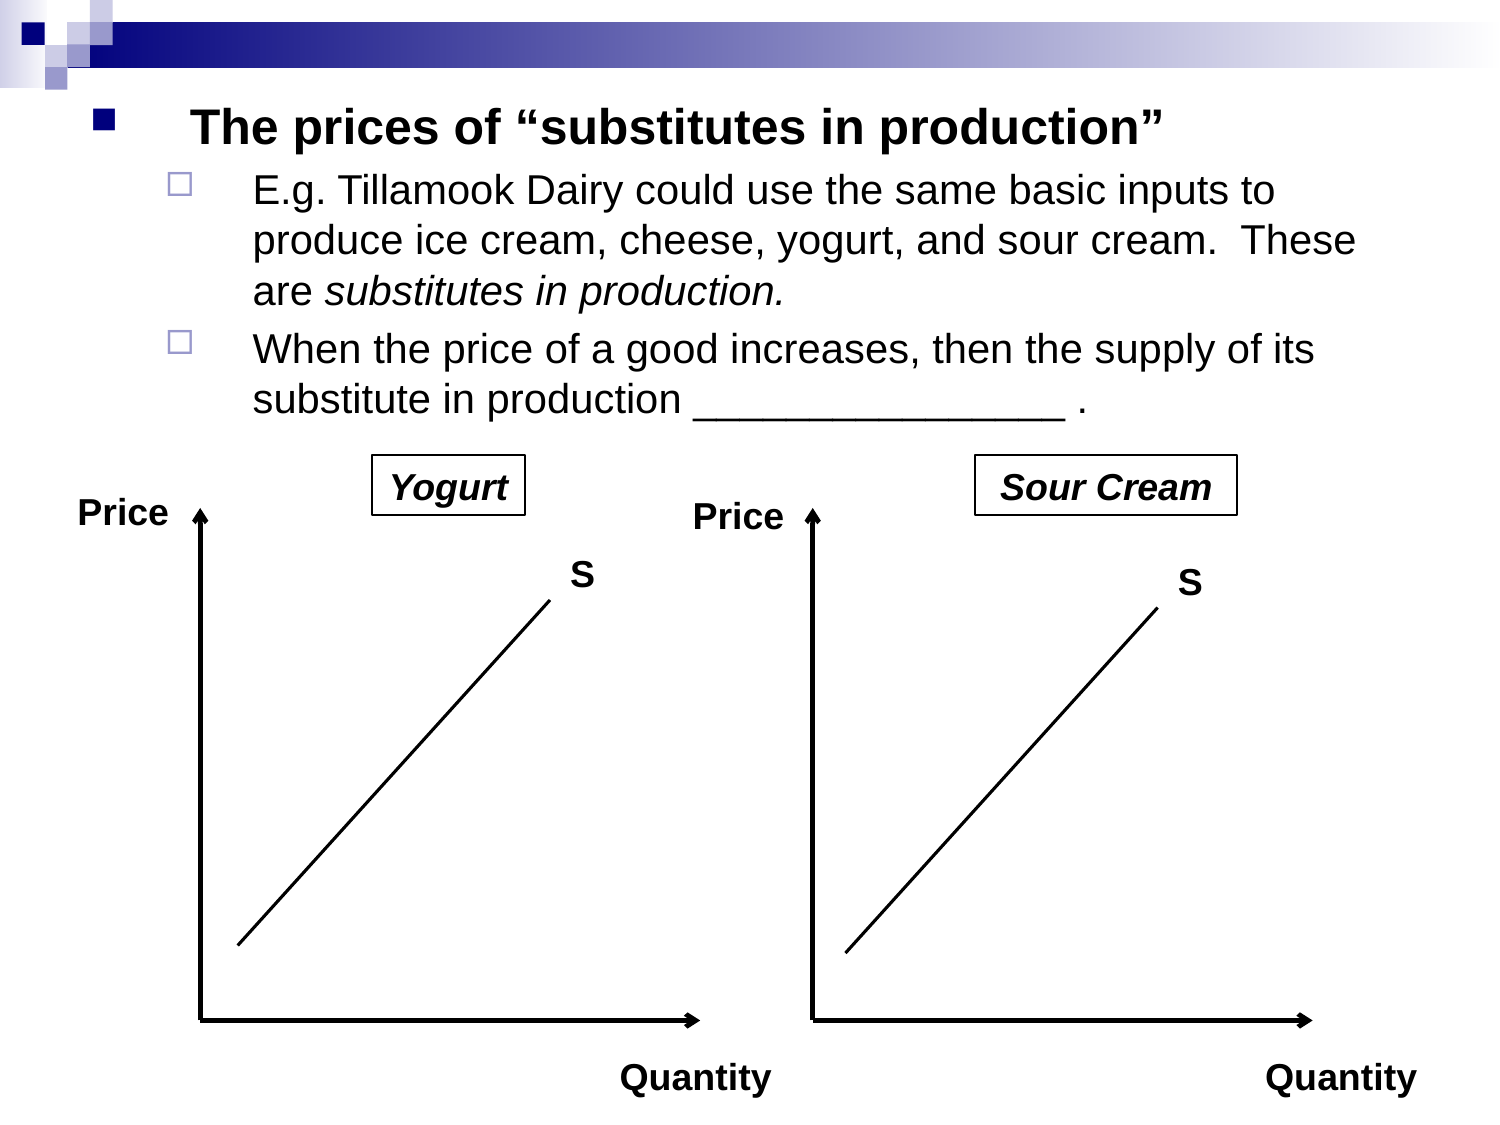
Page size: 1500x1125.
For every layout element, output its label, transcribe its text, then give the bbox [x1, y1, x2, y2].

text_box Price [62, 480, 201, 540]
text_box S [555, 542, 611, 603]
text_box S [1163, 550, 1218, 611]
text_box Sour Cream [975, 455, 1238, 515]
text_box Quantity [604, 1045, 796, 1106]
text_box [845, 607, 1158, 954]
text_box Quantity [1250, 1045, 1442, 1106]
list The prices of “substitutes in production” E.g. Tillamook Dairy could use the same basic inputs to produce ice cream, cheese, yogurt, and sour cream. These are substitutes in production. When the price of a good increases, then the supply of its substitute in production ________________ . [75, 87, 1425, 1013]
text_box Yogurt [371, 455, 525, 515]
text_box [237, 599, 551, 946]
text_box Price [677, 484, 816, 545]
